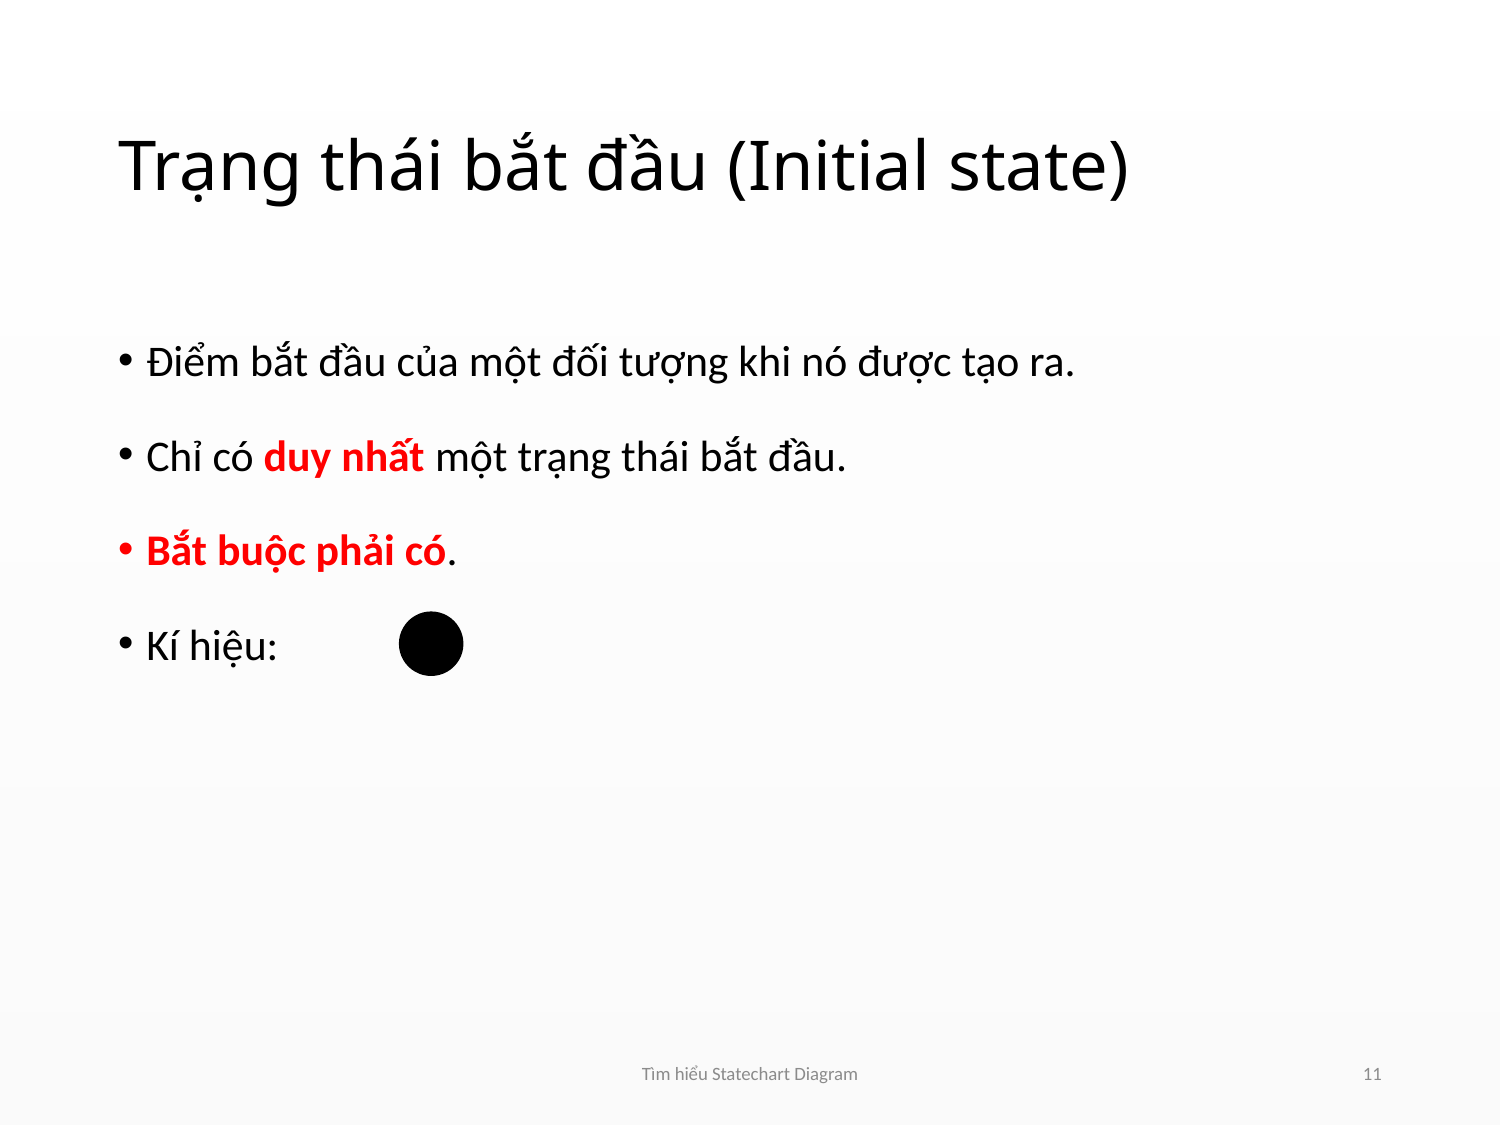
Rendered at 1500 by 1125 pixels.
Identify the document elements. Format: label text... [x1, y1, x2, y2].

list Điểm bắt đầu của một đối tượng khi nó được tạo ra. Chỉ có duy nhất một trạng thái bắt đầu. Bắt buộc phải có. Kí hiệu: [103, 299, 1397, 1014]
footer Tìm hiểu Statechart Diagram [496, 1042, 1004, 1103]
text_box [398, 611, 464, 676]
title Trạng thái bắt đầu (Initial state) [103, 59, 1397, 278]
slide_number 11 [1059, 1042, 1397, 1103]
